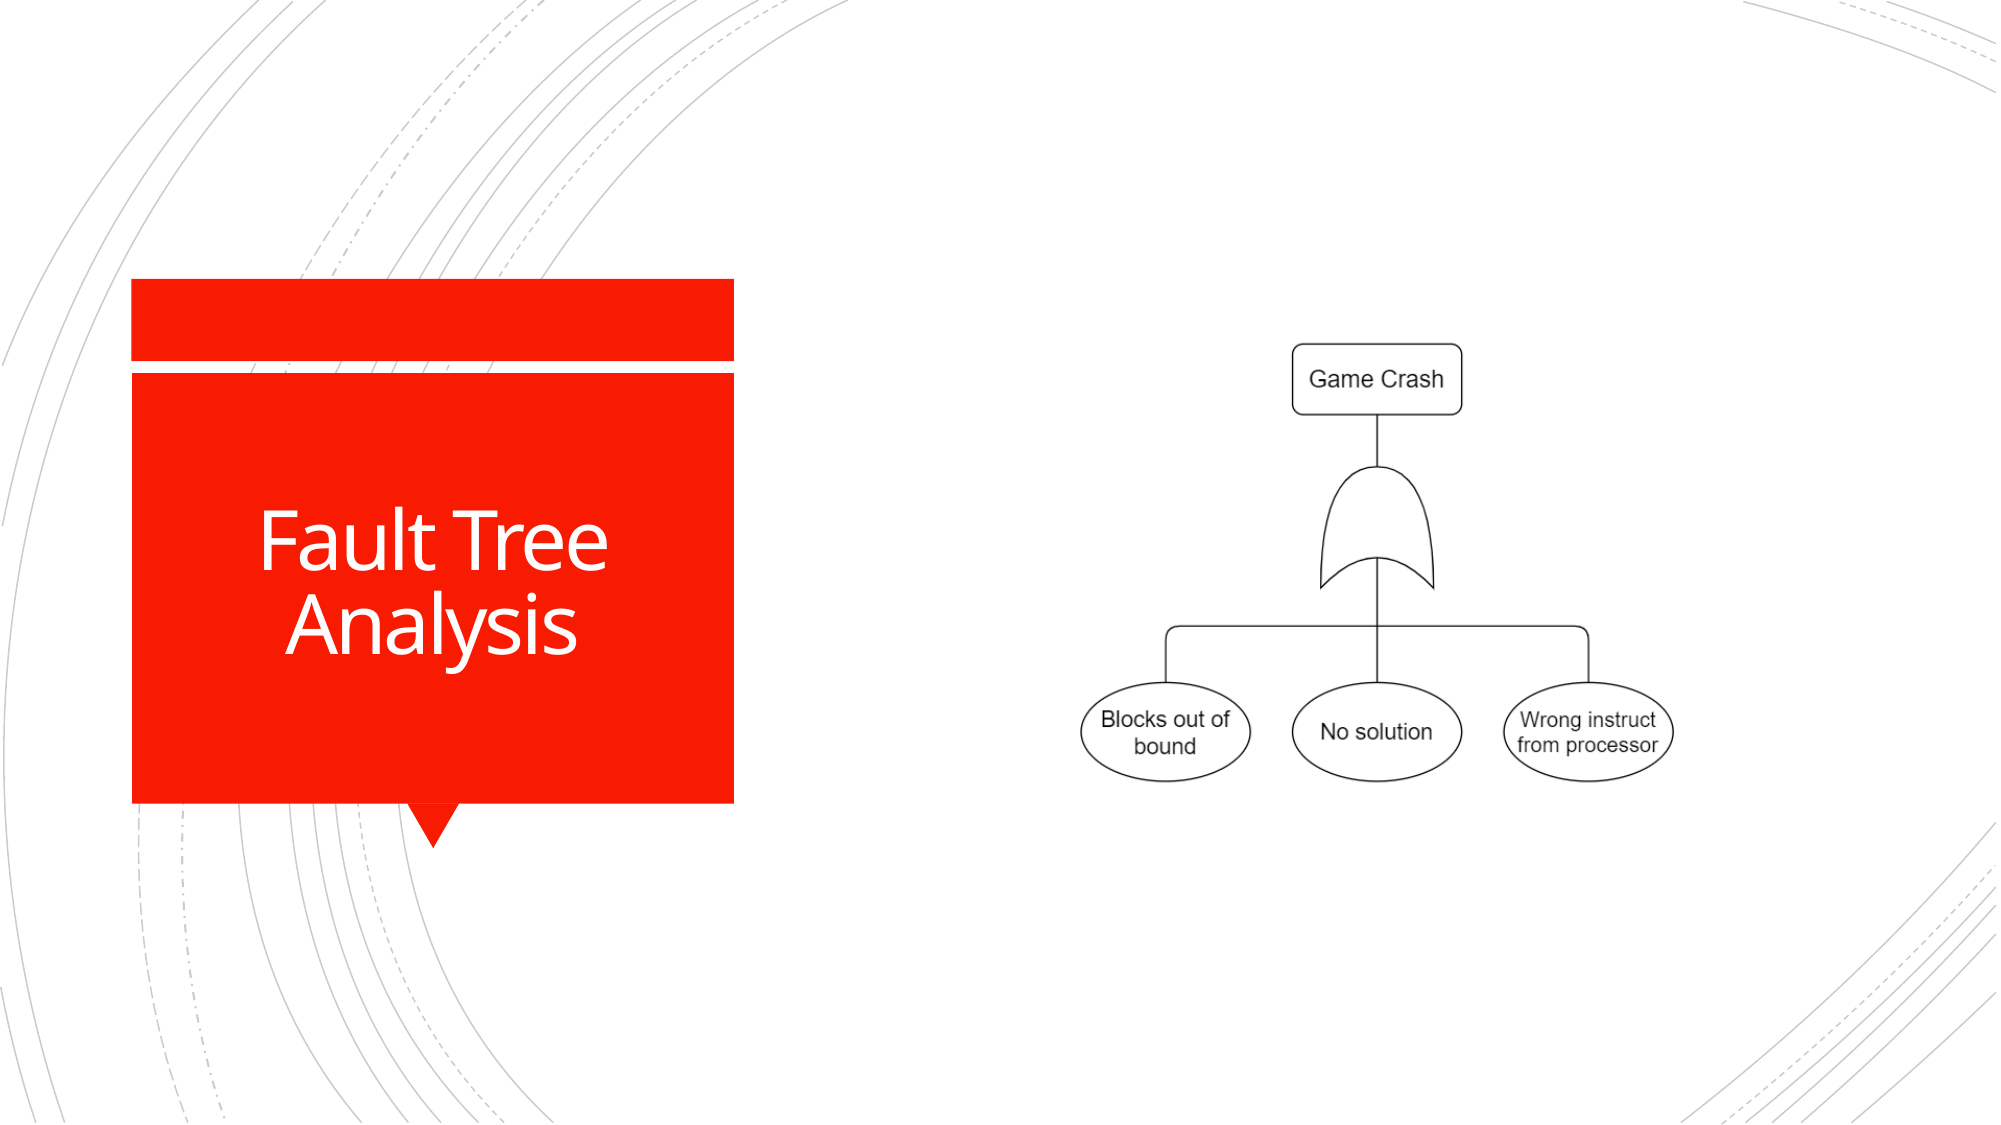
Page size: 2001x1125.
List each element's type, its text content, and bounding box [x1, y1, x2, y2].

title Fault Tree Analysis [145, 385, 720, 789]
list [1055, 306, 1697, 819]
